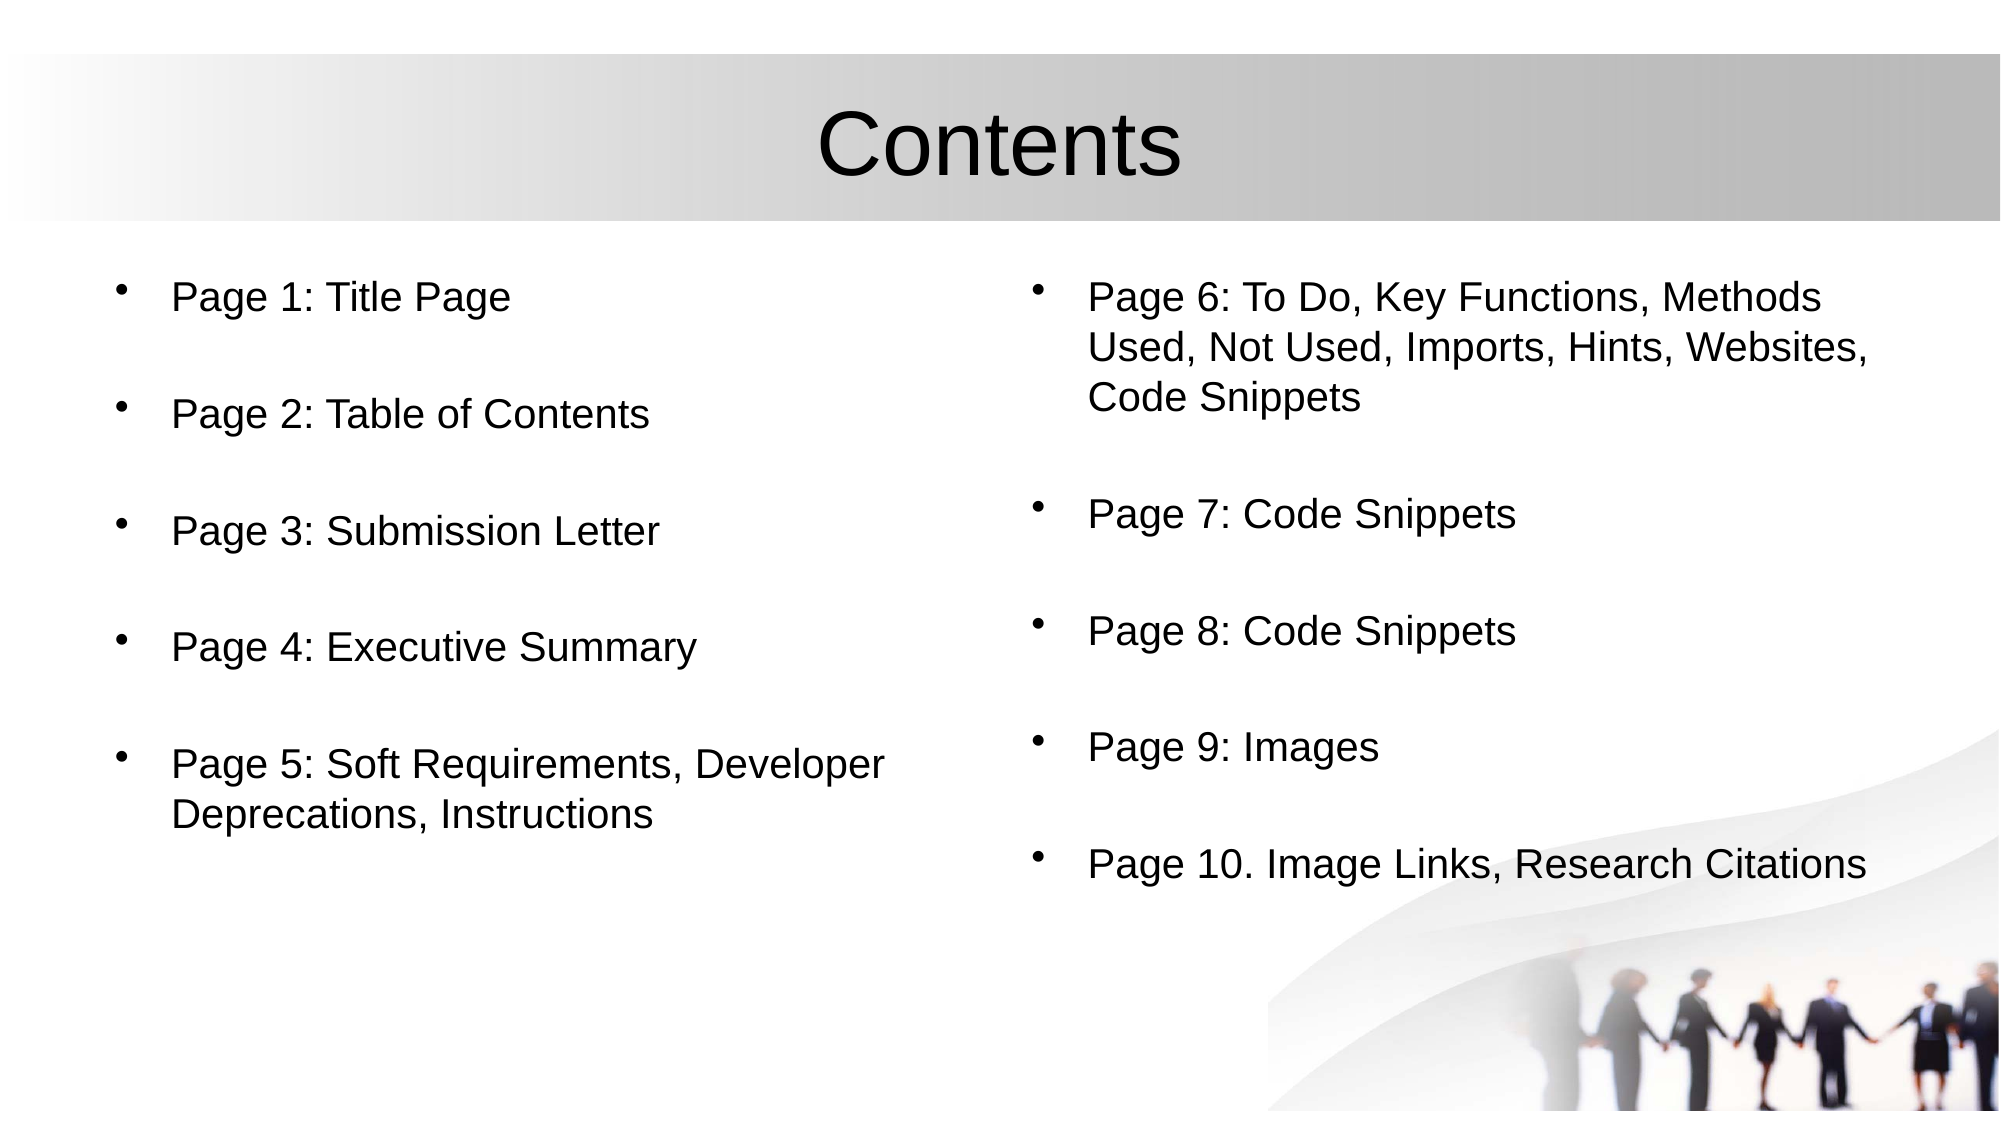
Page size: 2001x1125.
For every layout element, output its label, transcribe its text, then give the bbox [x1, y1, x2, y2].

list Page 6: To Do, Key Functions, Methods Used, Not Used, Imports, Hints, Websites, Code Snippets Page 7: Code Snippets Page 8: Code Snippets Page 9: Images Page 10. Image Links, Research Citations [1016, 262, 1901, 1006]
picture [1268, 728, 1999, 1111]
title Contents [99, 44, 1901, 233]
list Page 1: Title Page Page 2: Table of Contents Page 3: Submission Letter Page 4: Executive Summary Page 5: Soft Requirements, Developer Deprecations, Instructions [99, 262, 984, 1006]
